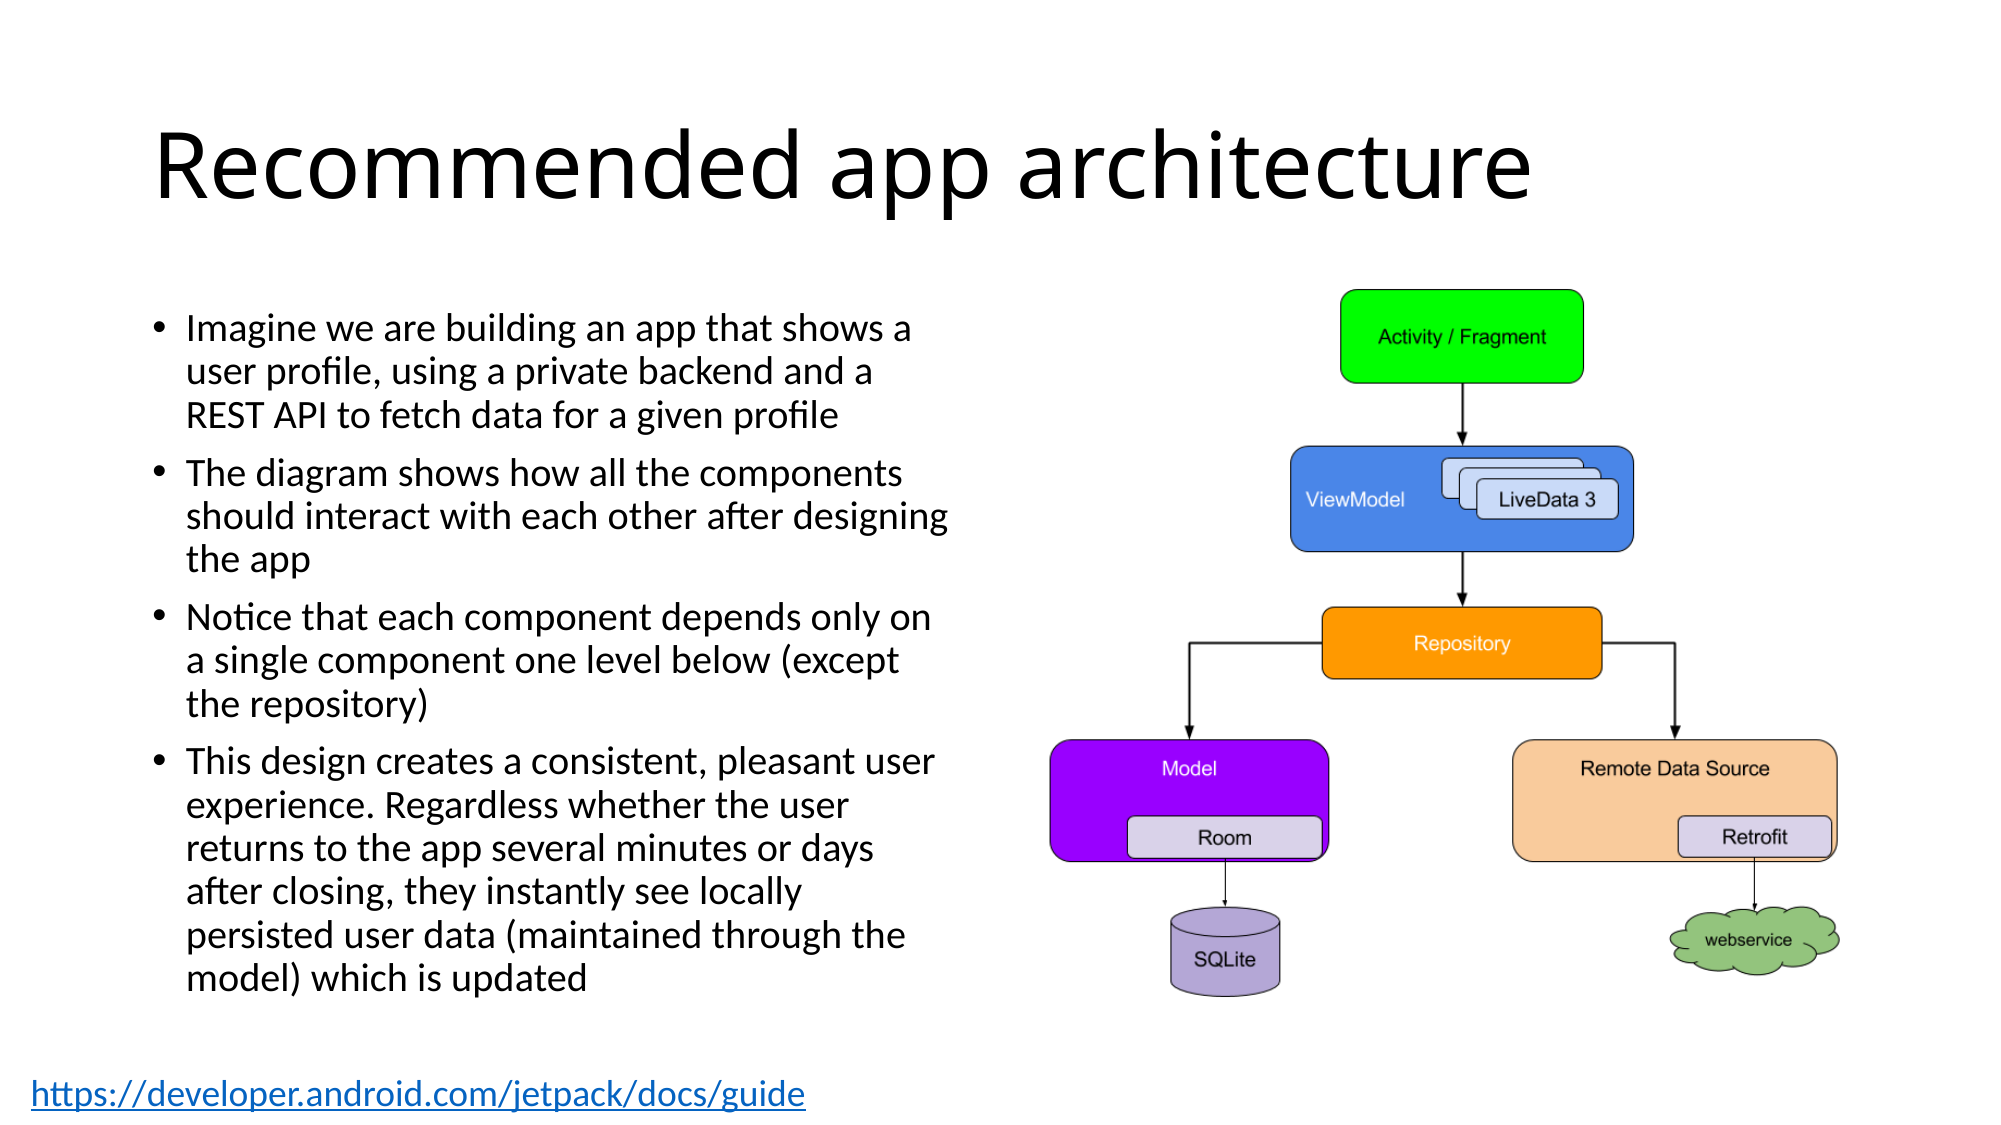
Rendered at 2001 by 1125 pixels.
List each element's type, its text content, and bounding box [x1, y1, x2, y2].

title Recommended app architecture [137, 59, 1863, 278]
picture [956, 251, 2000, 1035]
list Imagine we are building an app that shows a user profile, using a private backend and a REST API to fetch data for a given profile The diagram shows how all the components should interact with each other after designing the app Notice that each component depends only on a single component one level below (except the repository) This design creates a consistent, pleasant user experience. Regardless whether the user returns to the app several minutes or days after closing, they instantly see locally persisted user data (maintained through the model) which is updated [137, 299, 956, 1014]
text_box https://developer.android.com/jetpack/docs/guide [15, 1061, 1344, 1121]
